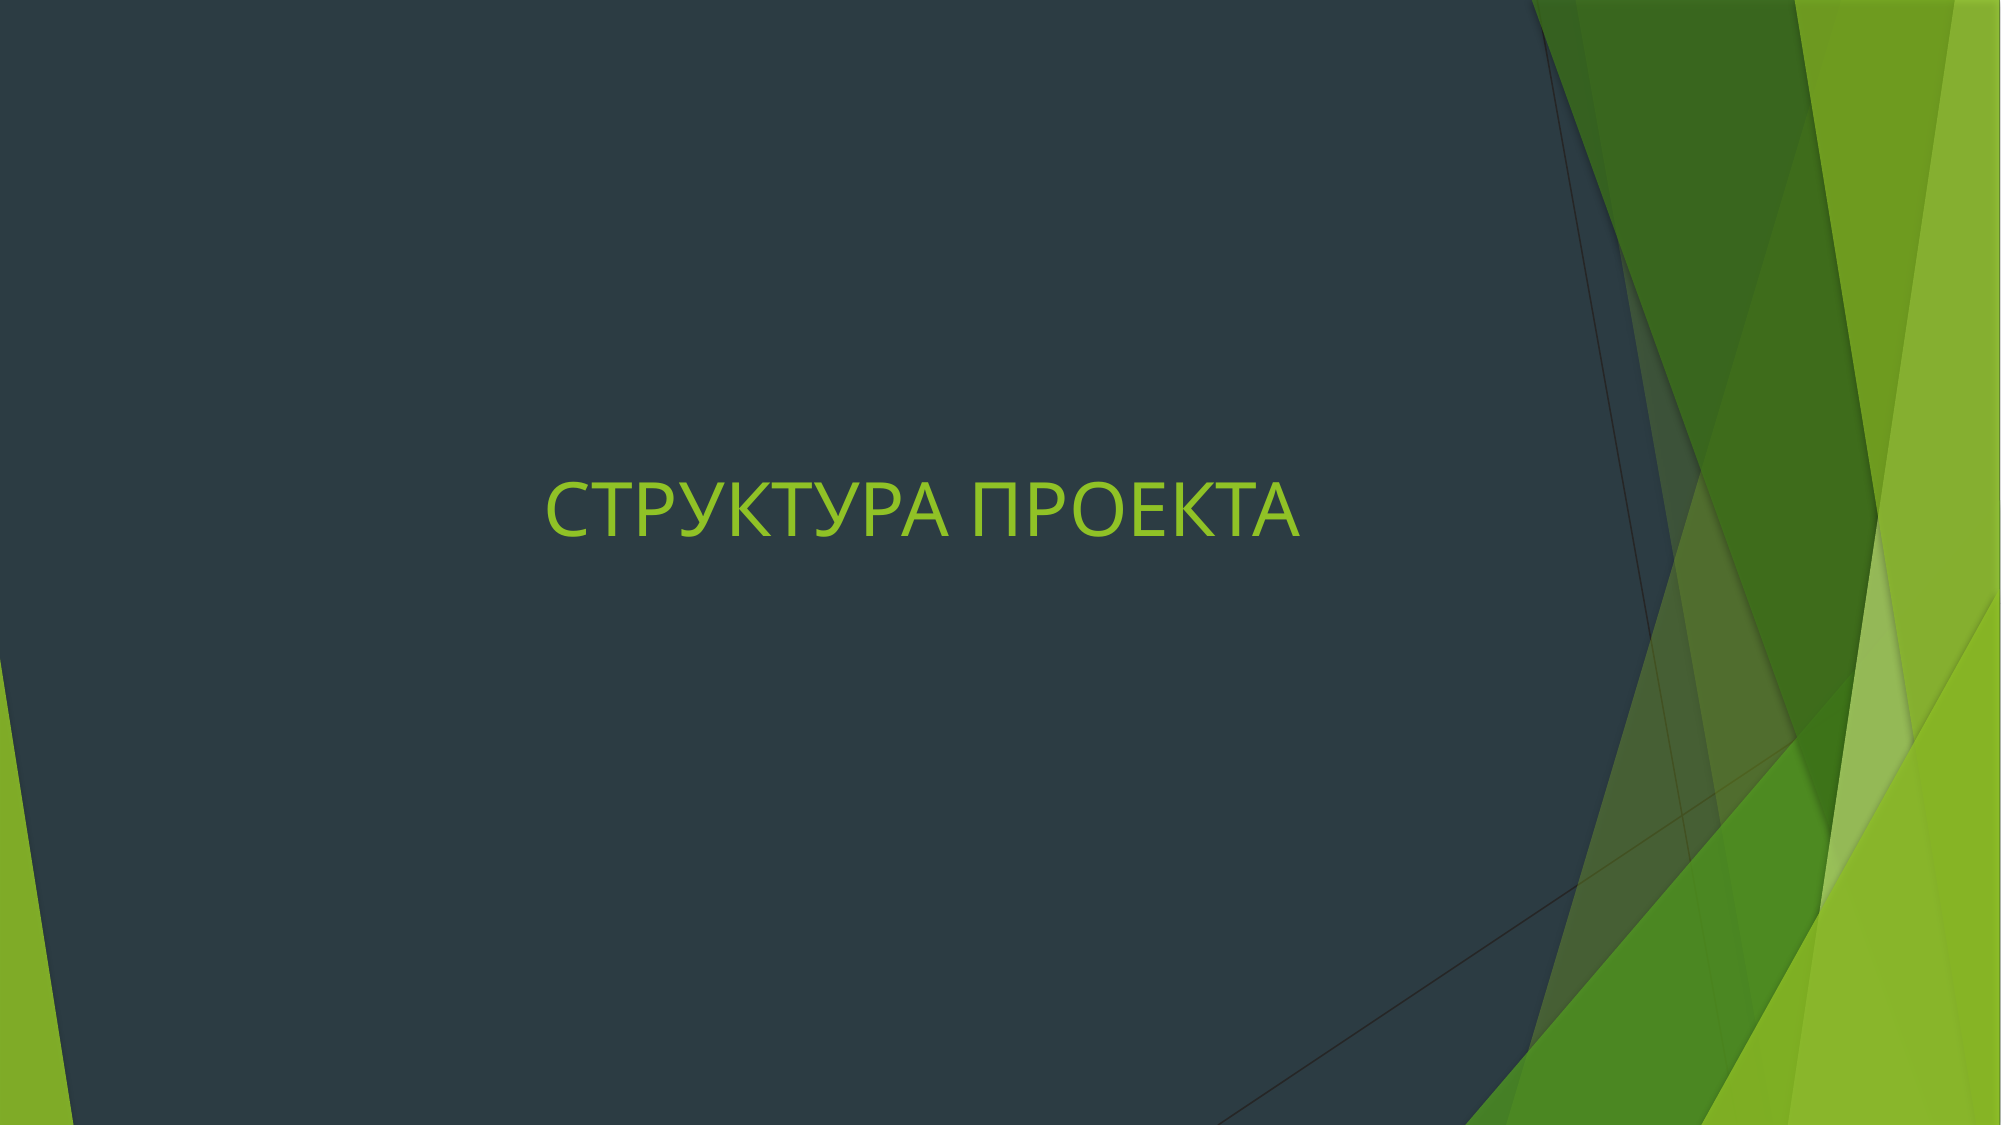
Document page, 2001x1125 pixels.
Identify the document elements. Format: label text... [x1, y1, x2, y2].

title СТРУКТУРА ПРОЕКТА [528, 454, 1939, 671]
